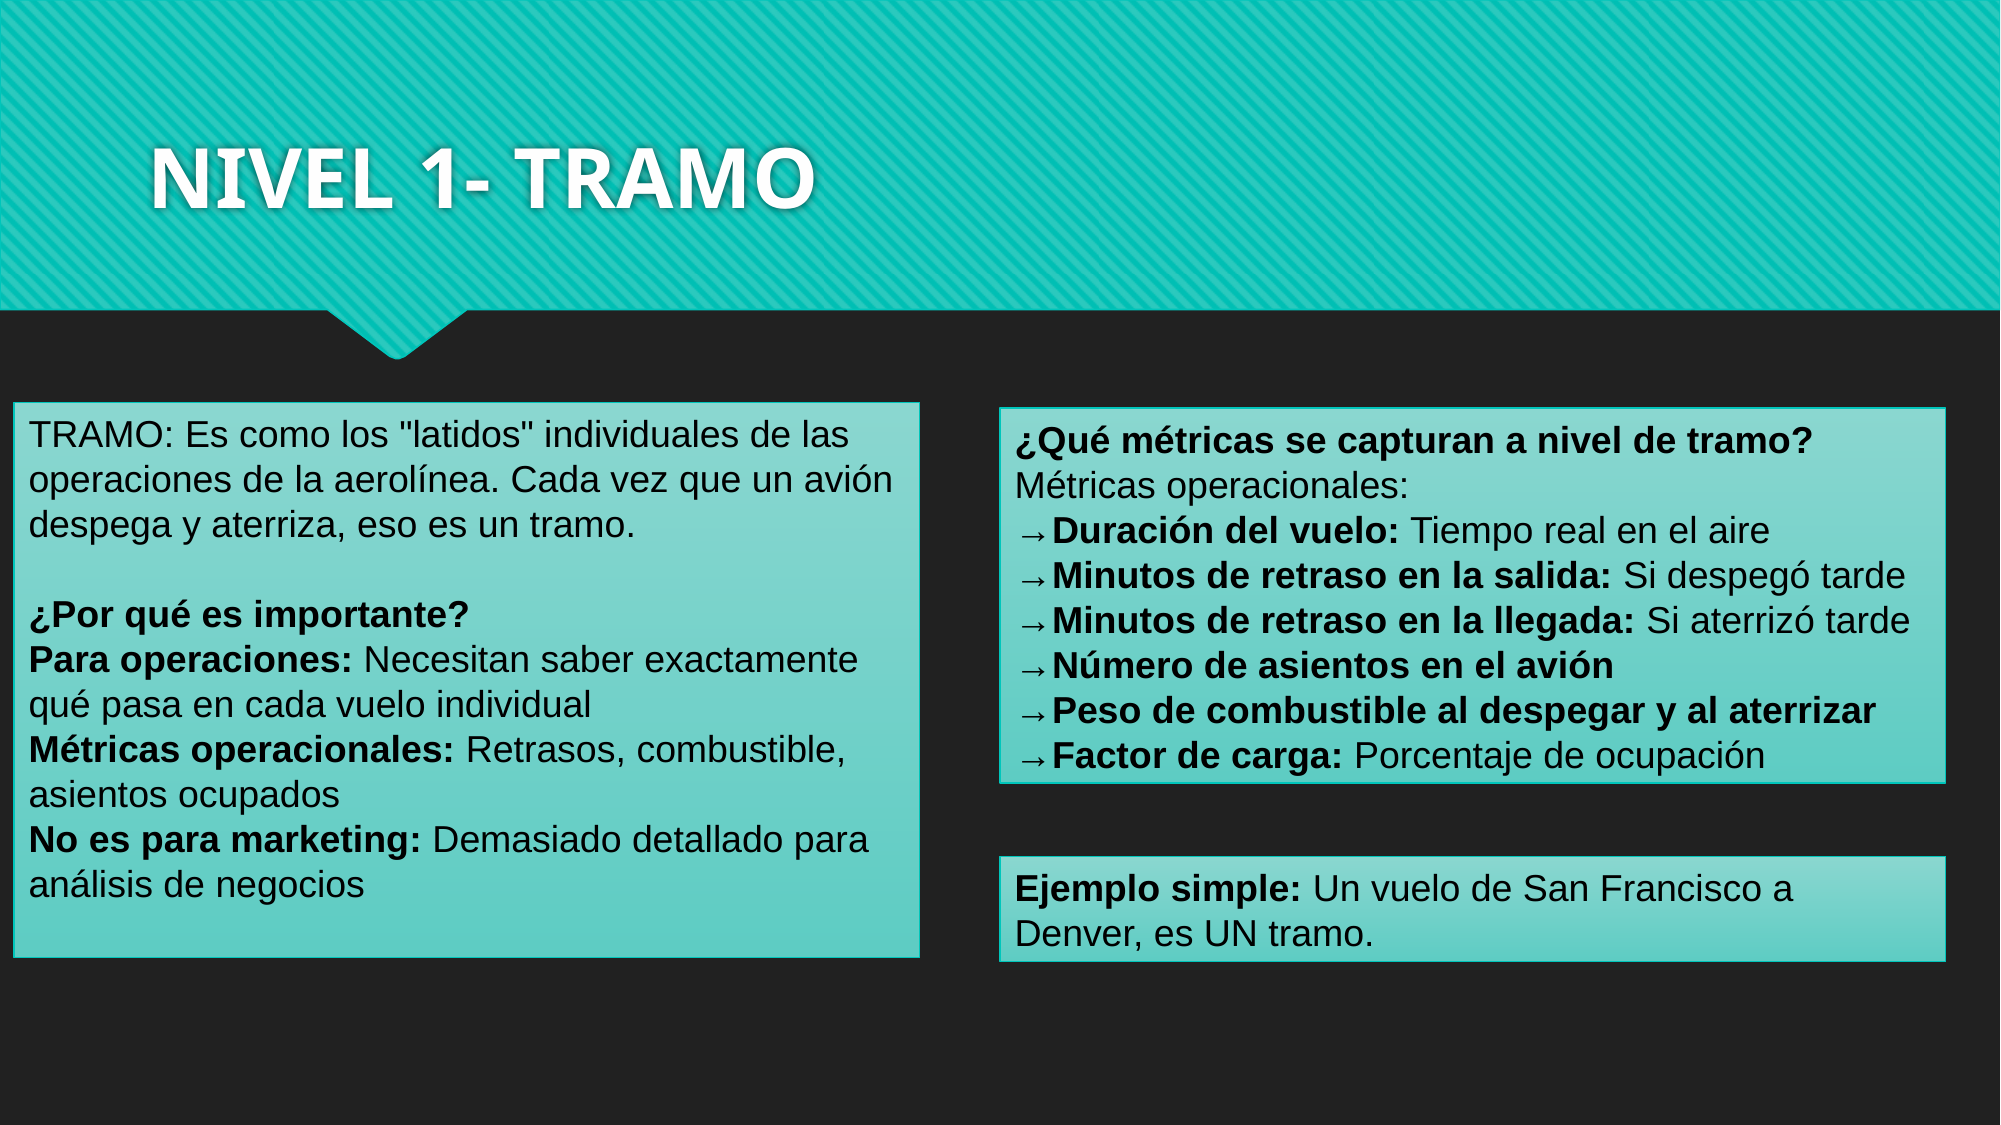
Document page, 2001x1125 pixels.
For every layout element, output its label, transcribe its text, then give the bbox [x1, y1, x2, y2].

text_box TRAMO: Es como los "latidos" individuales de las operaciones de la aerolínea. Cada vez que un avión despega y aterriza, eso es un tramo. ¿Por qué es importante? Para operaciones: Necesitan saber exactamente qué pasa en cada vuelo individual Métricas operacionales: Retrasos, combustible, asientos ocupados No es para marketing: Demasiado detallado para análisis de negocios [13, 402, 920, 958]
text_box Ejemplo simple: Un vuelo de San Francisco a Denver, es UN tramo. [999, 856, 1946, 962]
title NIVEL 1- TRAMO [132, 73, 1868, 233]
text_box ¿Qué métricas se capturan a nivel de tramo? Métricas operacionales: →Duración del vuelo: Tiempo real en el aire →Minutos de retraso en la salida: Si despegó tarde →Minutos de retraso en la llegada: Si aterrizó tarde →Número de asientos en el avión →Peso de combustible al despegar y al aterrizar →Factor de carga: Porcentaje de ocupación [999, 407, 1946, 784]
